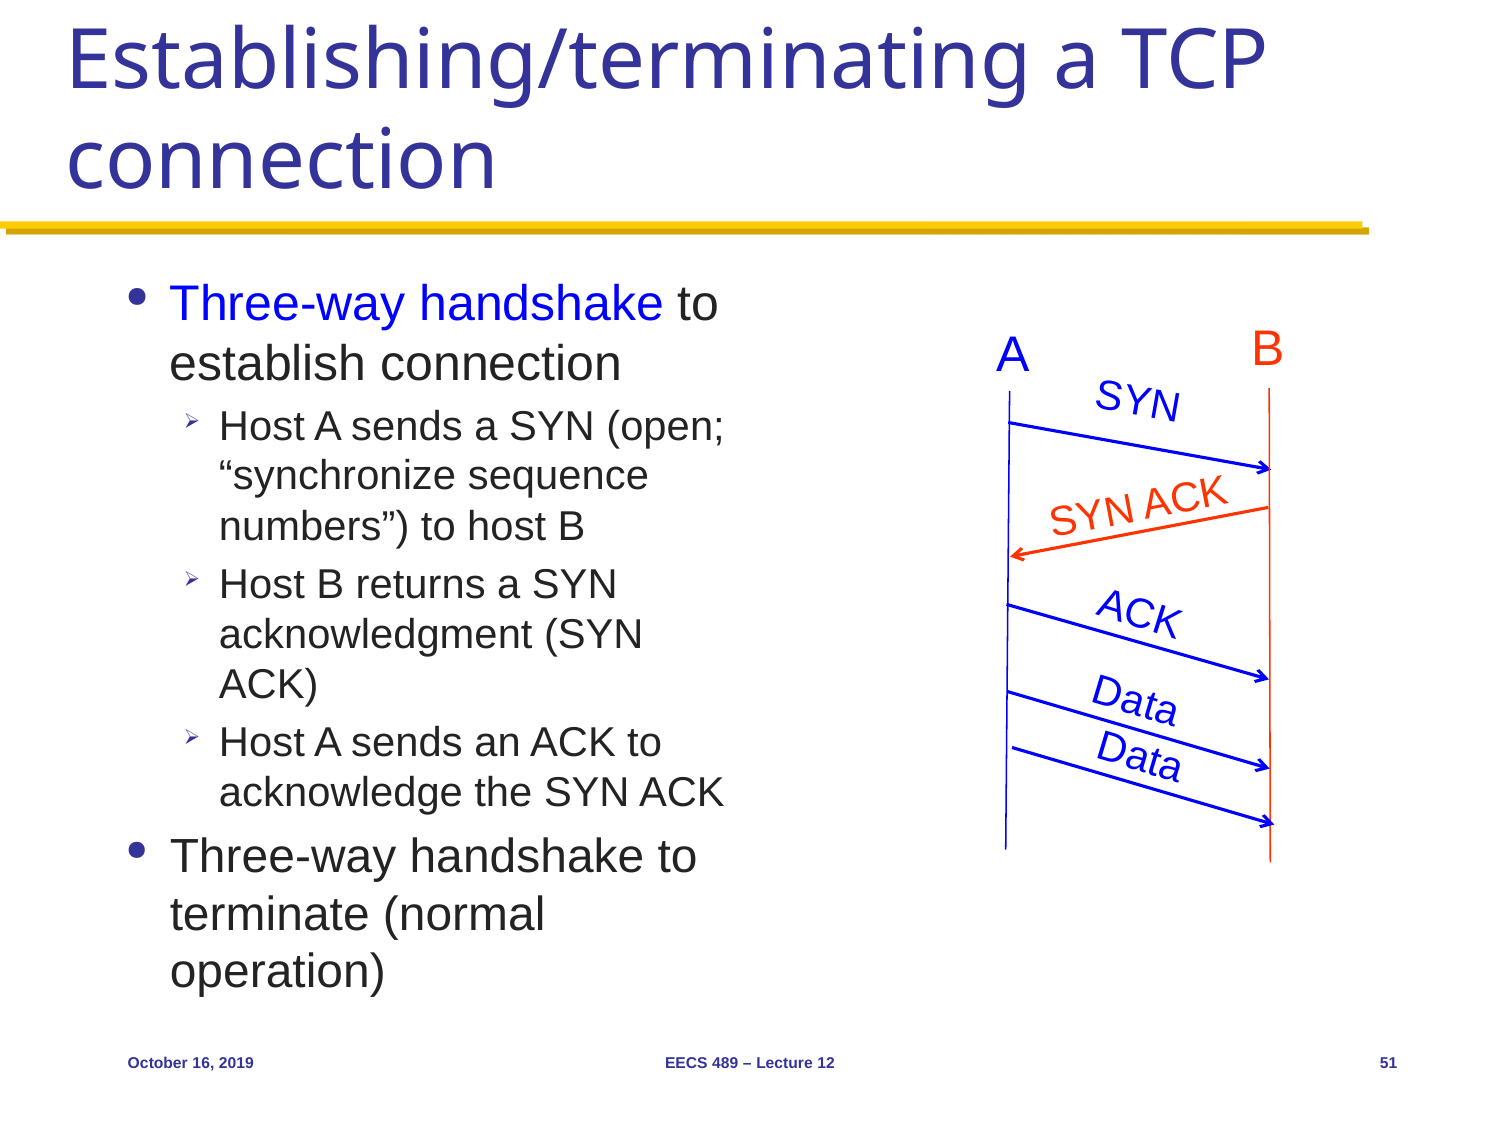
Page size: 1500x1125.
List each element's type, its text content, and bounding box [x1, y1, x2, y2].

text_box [1006, 665, 1275, 825]
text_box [1007, 365, 1272, 470]
footer EECS 489 – Lecture 12 [512, 1024, 988, 1101]
title Establishing/terminating a TCP connection [49, 24, 1451, 213]
text_box A [981, 314, 1045, 390]
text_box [1006, 578, 1270, 665]
list Three-way handshake to establish connection Host A sends a SYN (open; “synchronize sequence numbers”) to host B Host B returns a SYN acknowledgment (SYN ACK) Host A sends an ACK to acknowledge the SYN ACK Three-way handshake to terminate (normal operation) [112, 262, 750, 988]
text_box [1009, 470, 1269, 557]
text_box B [1236, 308, 1300, 383]
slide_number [112, 1024, 426, 1101]
slide_number 51 [1312, 1024, 1413, 1101]
